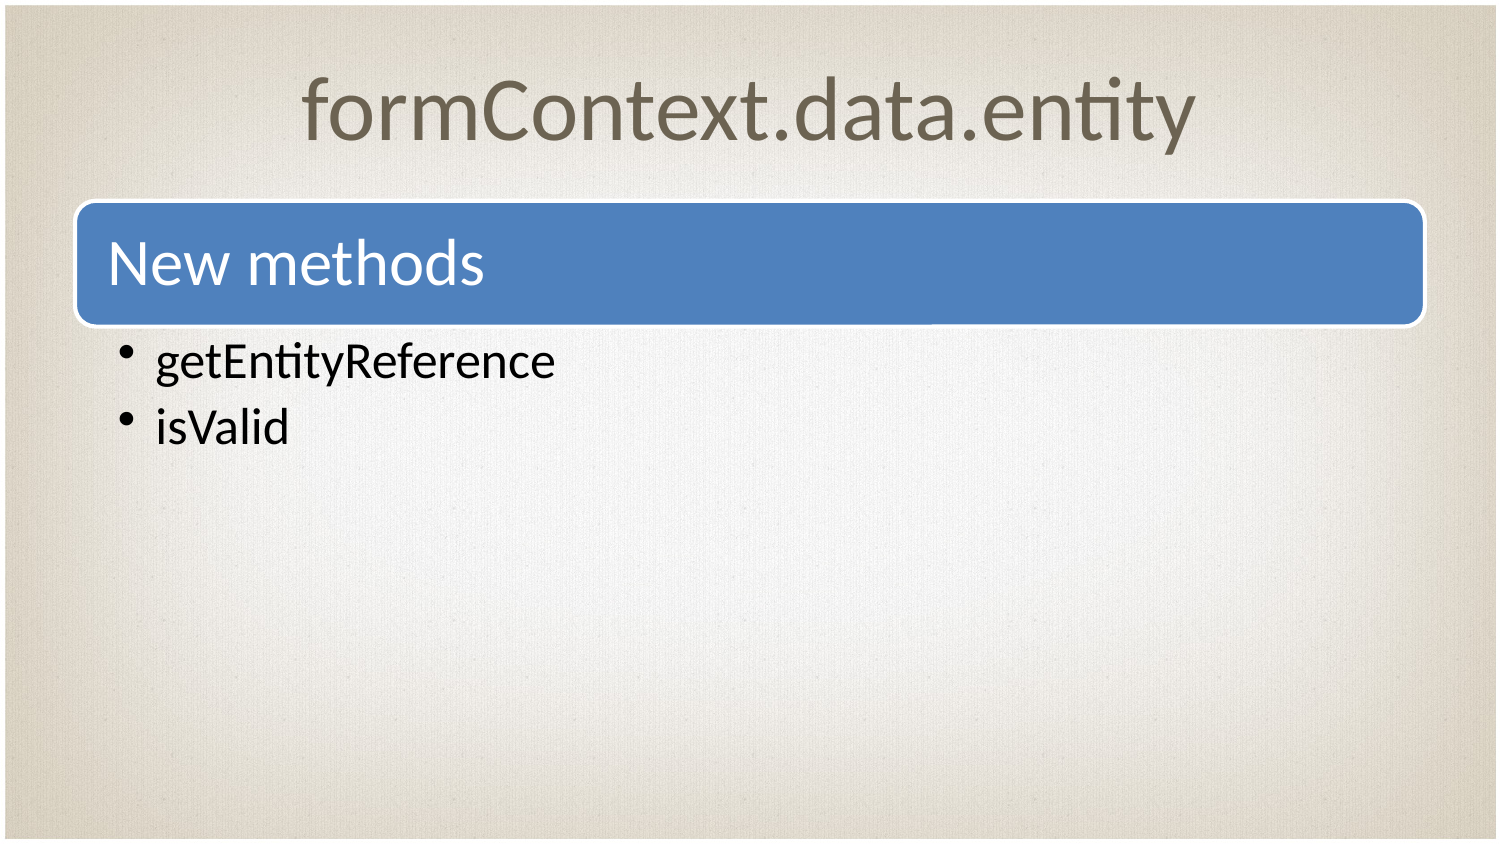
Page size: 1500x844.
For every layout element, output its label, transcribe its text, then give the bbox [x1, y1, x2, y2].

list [74, 196, 1426, 473]
title formContext.data.entity [75, 33, 1425, 175]
picture [0, 0, 1500, 844]
